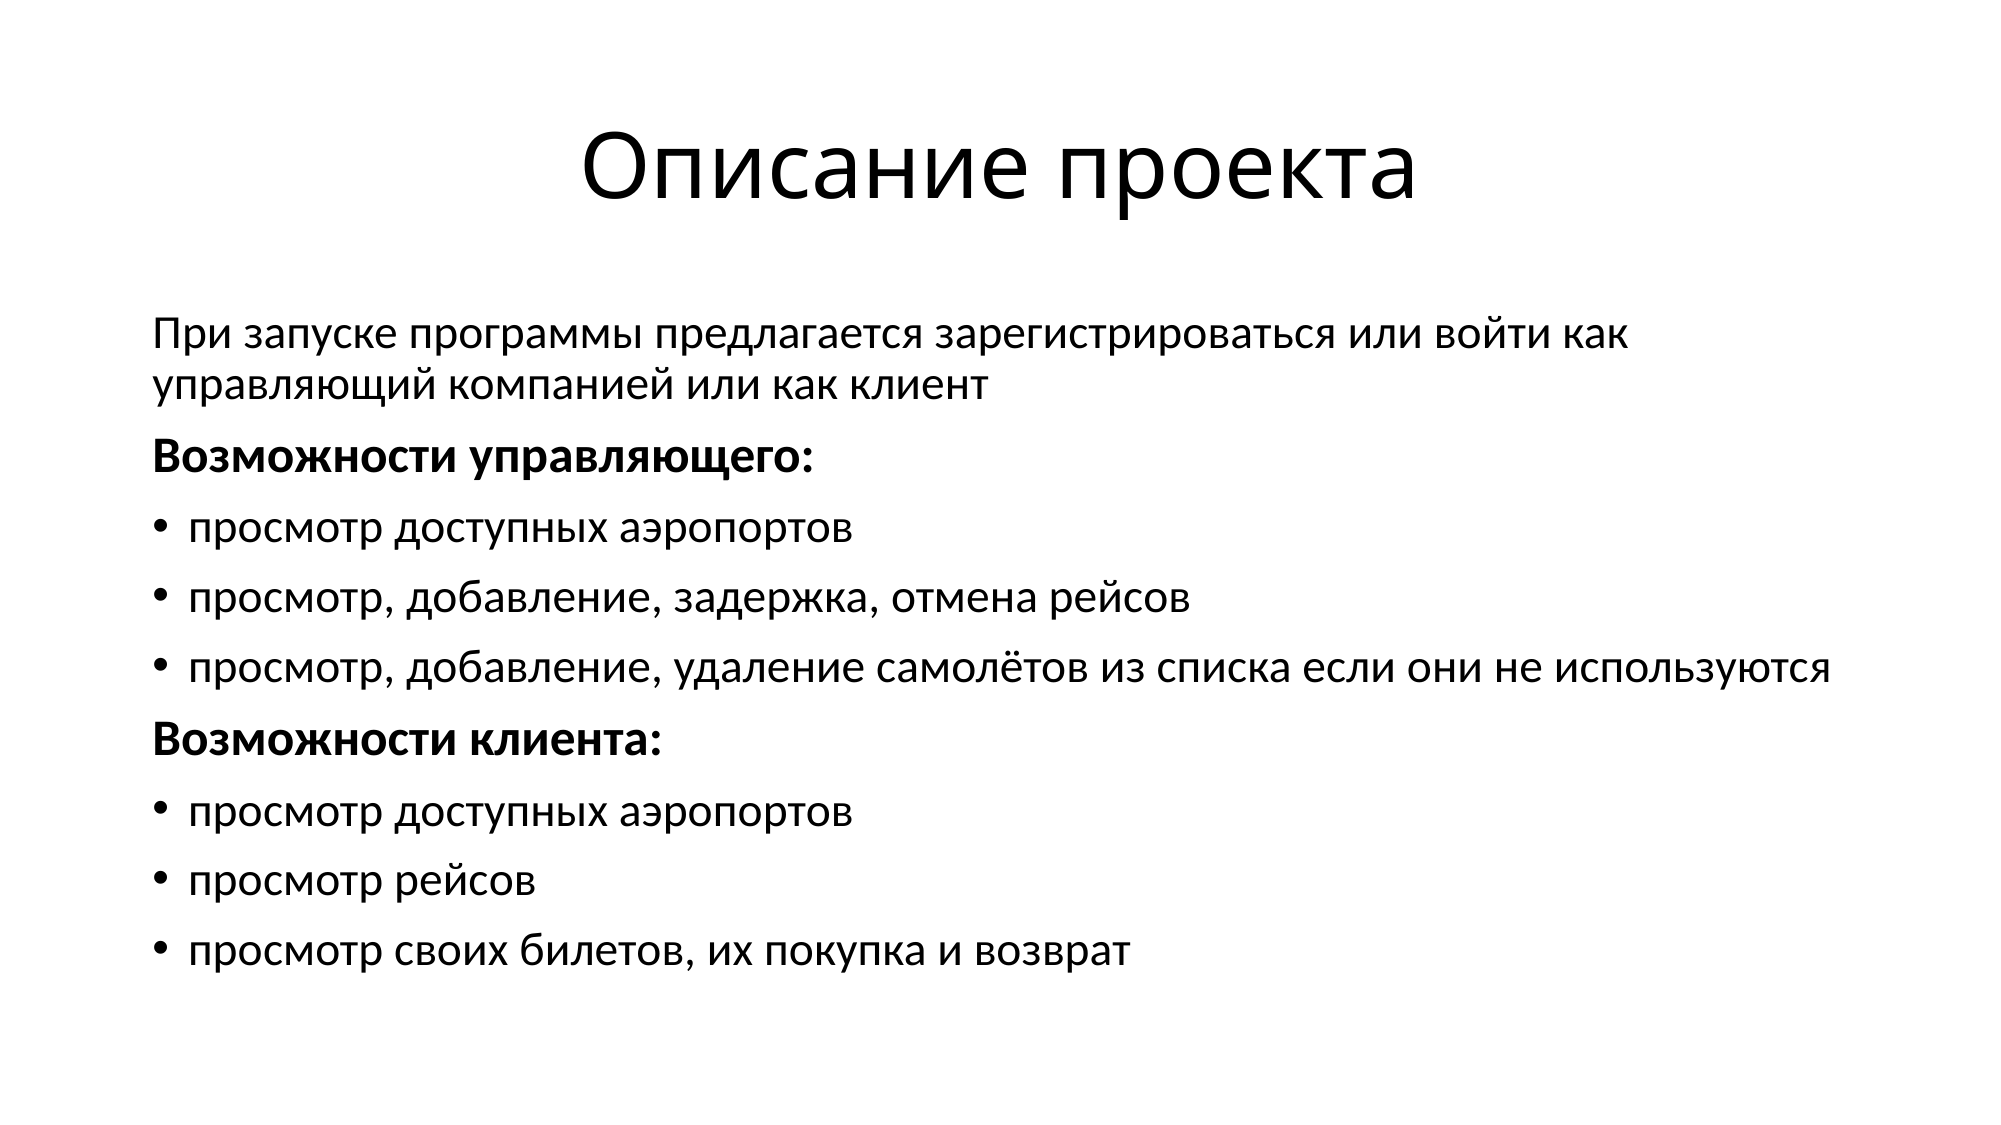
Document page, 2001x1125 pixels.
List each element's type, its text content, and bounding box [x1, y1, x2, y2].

title Описание проекта [137, 59, 1863, 278]
list При запуске программы предлагается зарегистрироваться или войти как управляющий компанией или как клиент Возможности управляющего: просмотр доступных аэропортов просмотр, добавление, задержка, отмена рейсов просмотр, добавление, удаление самолётов из списка если они не используются Возможности клиента: просмотр доступных аэропортов просмотр рейсов просмотр своих билетов, их покупка и возврат [137, 299, 1863, 1014]
